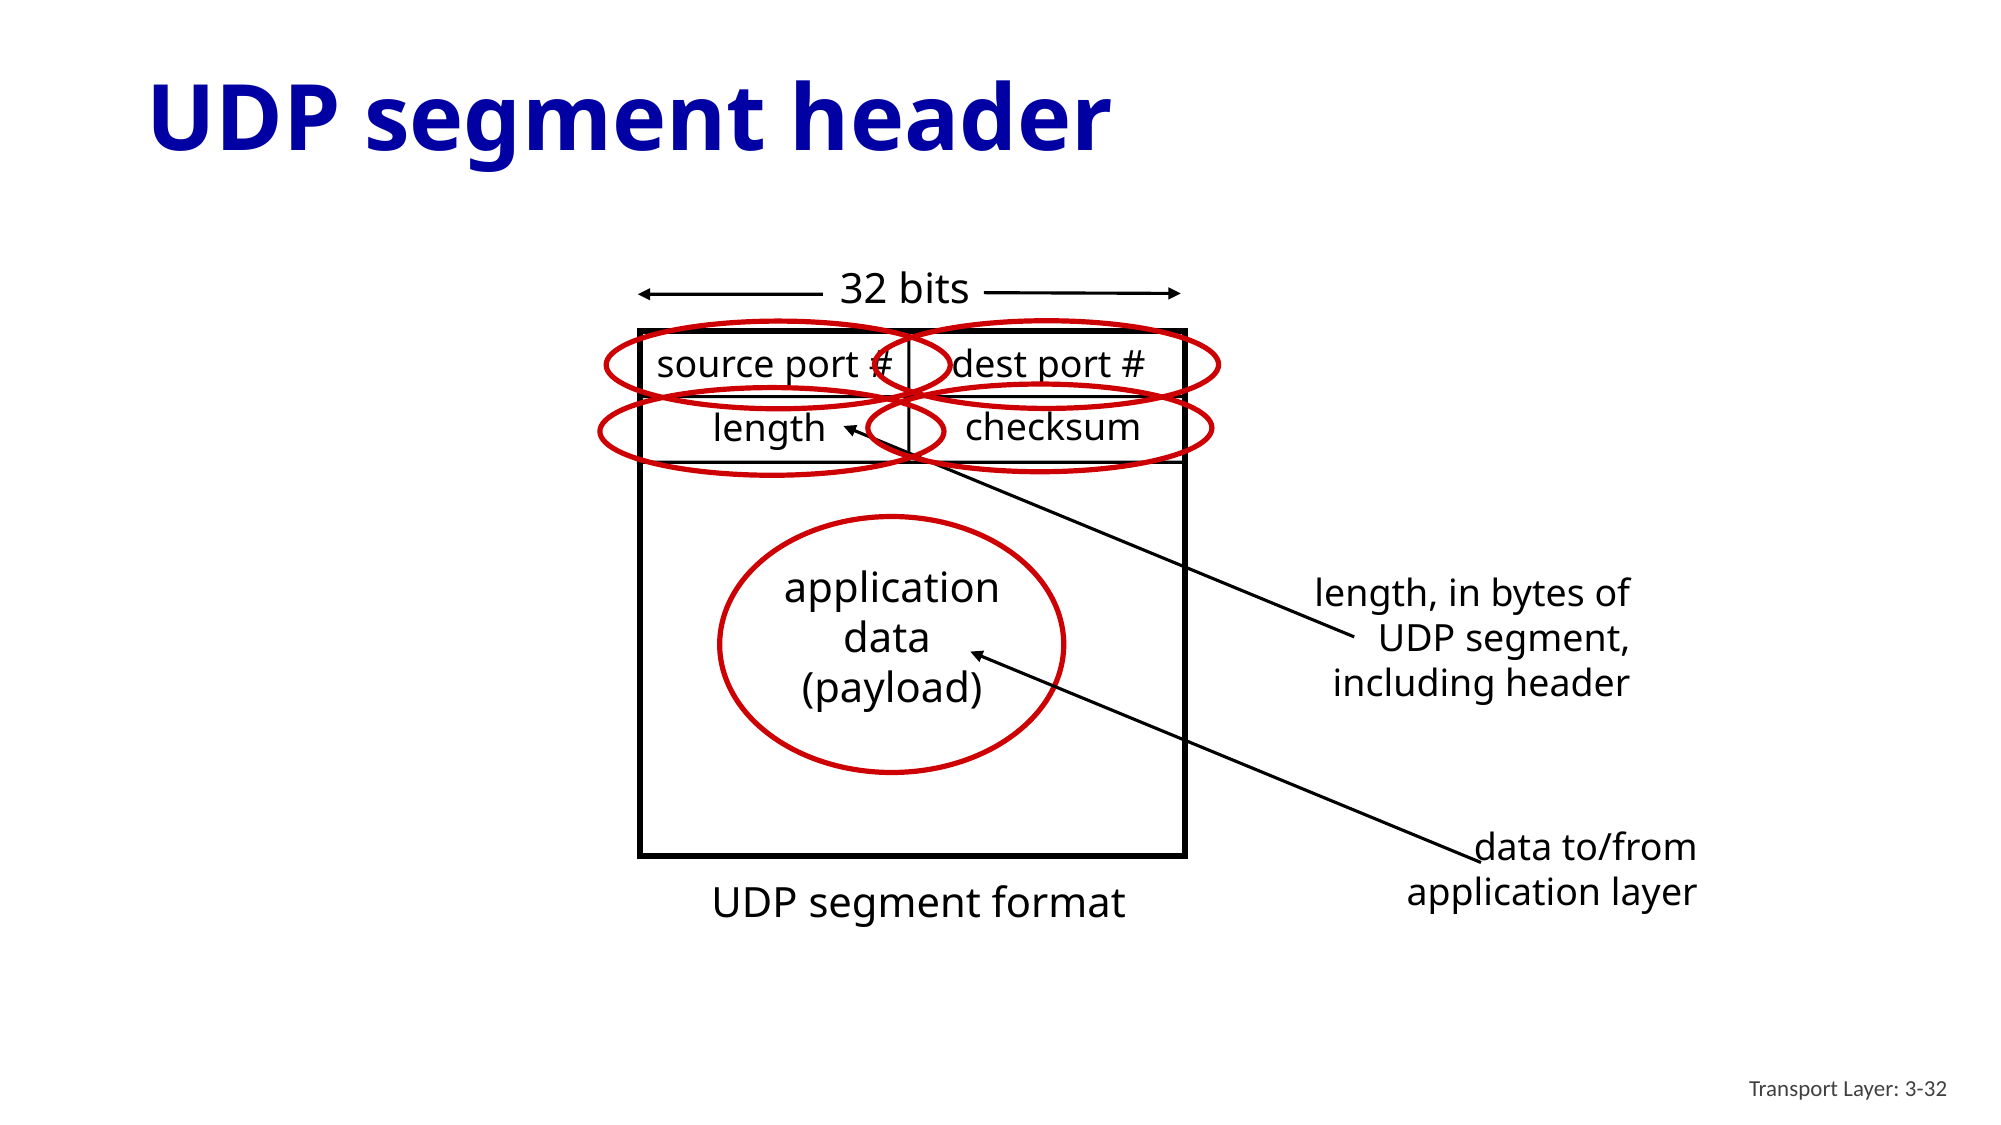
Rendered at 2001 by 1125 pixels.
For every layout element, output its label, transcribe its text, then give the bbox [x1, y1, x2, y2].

text_box [640, 463, 1186, 856]
text_box [970, 650, 1367, 815]
text_box [637, 288, 823, 301]
text_box [873, 319, 1220, 397]
text_box [983, 287, 1181, 300]
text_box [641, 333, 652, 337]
text_box length, in bytes of UDP segment, including header [1250, 561, 1646, 711]
title UDP segment header [131, 47, 1952, 195]
text_box [605, 320, 912, 399]
text_box data to/from application layer [1317, 815, 1713, 920]
slide_number Transport Layer: 3-32 [1512, 1056, 1963, 1117]
text_box [866, 383, 1213, 473]
text_box [909, 330, 931, 335]
text_box [1163, 330, 1186, 337]
text_box [598, 386, 911, 477]
text_box UDP segment format [696, 868, 1141, 933]
text_box 32 bits [825, 254, 985, 320]
text_box [718, 515, 1065, 774]
text_box [1170, 392, 1186, 403]
text_box [943, 453, 1186, 566]
text_box [640, 330, 664, 337]
text_box [640, 397, 655, 401]
